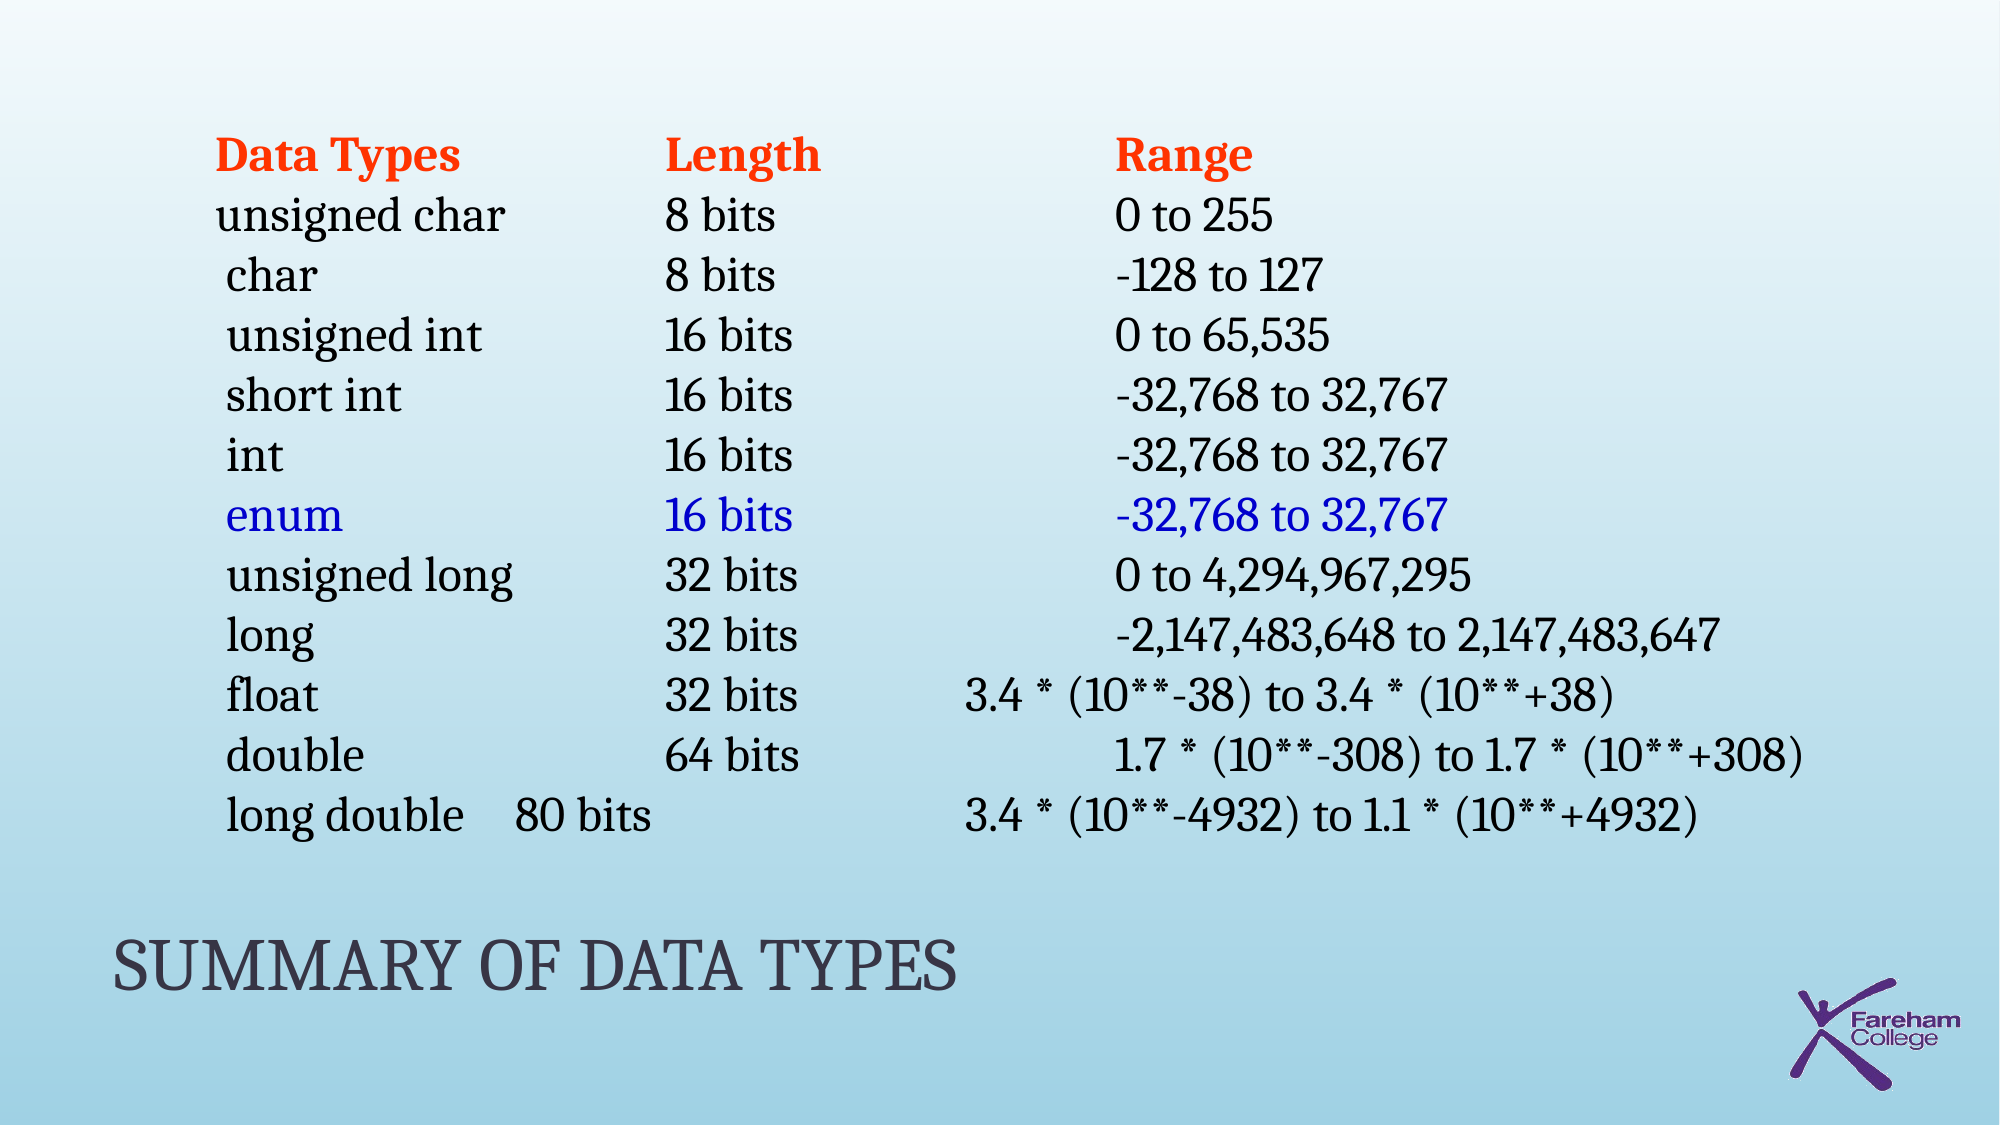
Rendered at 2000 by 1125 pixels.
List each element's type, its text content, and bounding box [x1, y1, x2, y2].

text_box Data Types Length Range unsigned char 8 bits 0 to 255 char 8 bits -128 to 127 unsigned int 16 bits 0 to 65,535 short int 16 bits -32,768 to 32,767 int 16 bits -32,768 to 32,767 enum 16 bits -32,768 to 32,767 unsigned long 32 bits 0 to 4,294,967,295 long 32 bits -2,147,483,648 to 2,147,483,647 float 32 bits 3.4 * (10**-38) to 3.4 * (10**+38) double 64 bits 1.7 * (10**-308) to 1.7 * (10**+308) long double 80 bits 3.4 * (10**-4932) to 1.1 * (10**+4932) [123, 113, 1897, 909]
picture [1779, 964, 1974, 1110]
title SUMMARY OF DATA TYPES [99, 837, 1900, 1013]
list [212, 112, 1900, 800]
